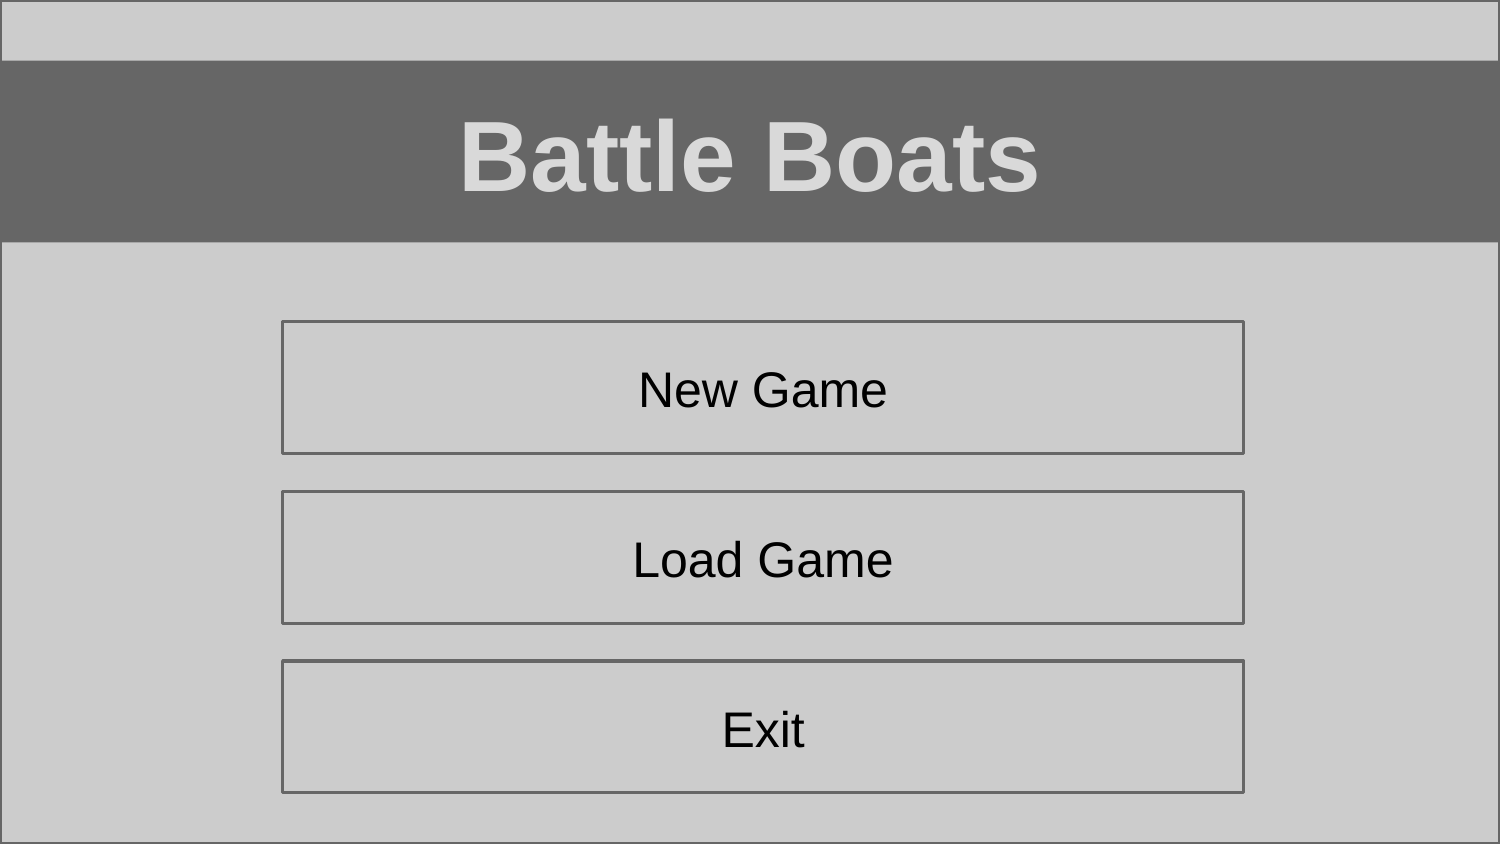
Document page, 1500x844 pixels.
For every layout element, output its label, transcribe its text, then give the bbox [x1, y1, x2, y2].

text_box Exit [282, 661, 1244, 793]
text_box Load Game [282, 491, 1244, 624]
text_box [0, 0, 1500, 60]
text_box Battle Boats [0, 60, 1500, 243]
text_box New Game [282, 321, 1244, 454]
text_box [0, 243, 1500, 844]
